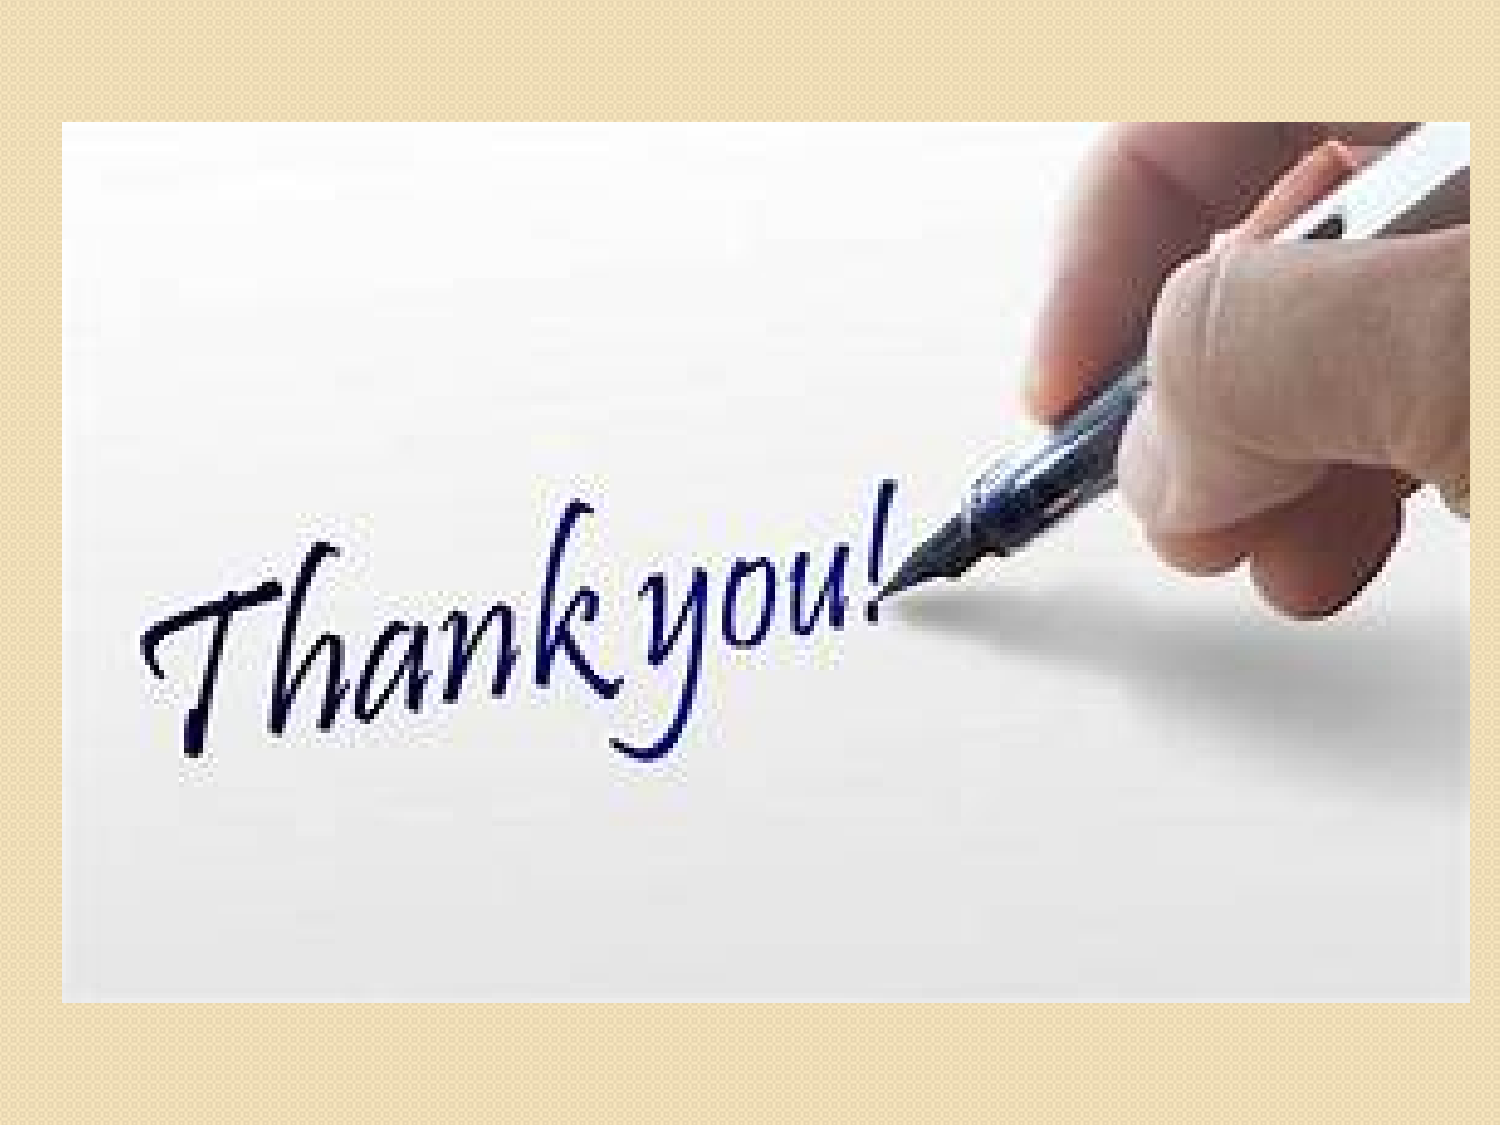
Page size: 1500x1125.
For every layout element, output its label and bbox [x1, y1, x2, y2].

picture [62, 122, 1471, 1003]
